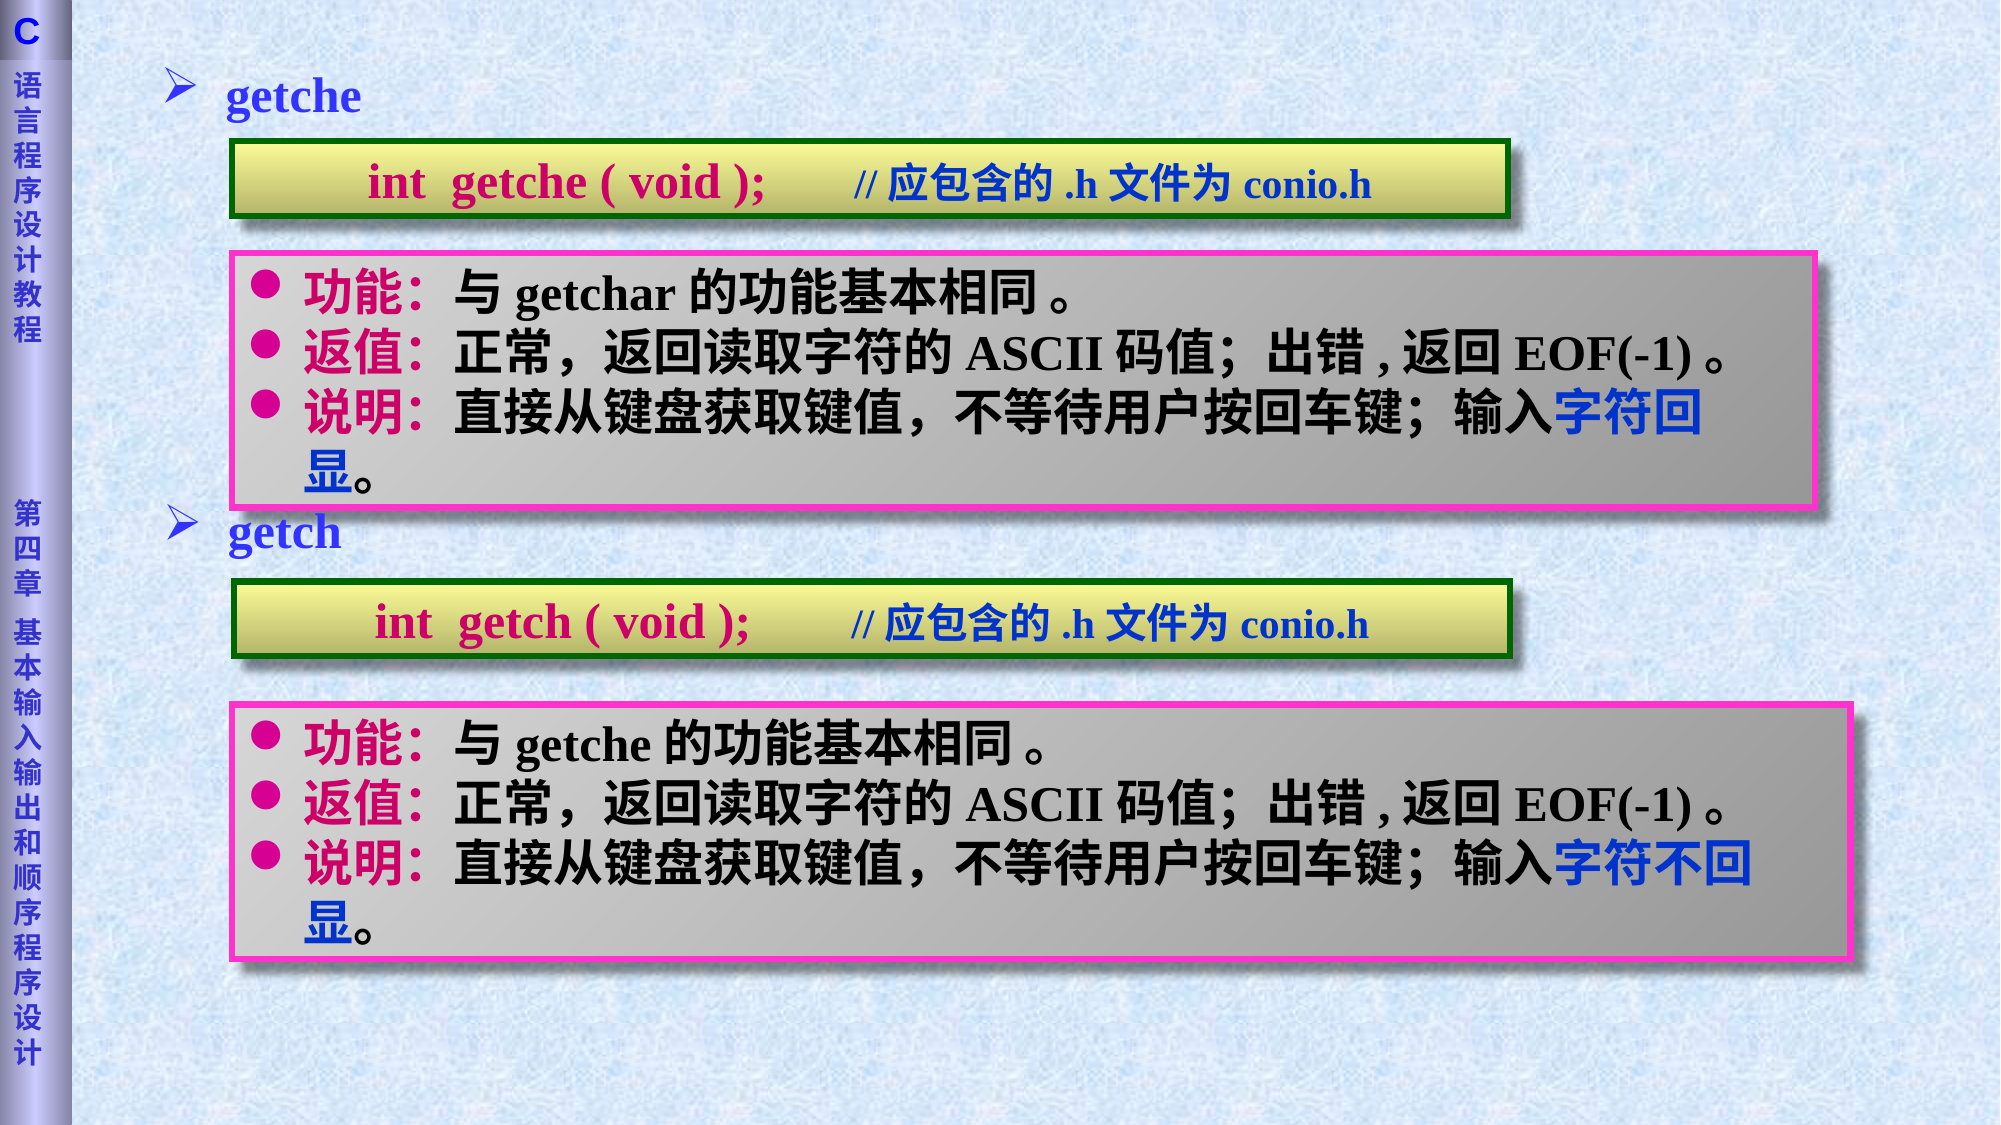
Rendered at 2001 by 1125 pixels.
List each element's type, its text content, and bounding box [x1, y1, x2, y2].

text_box getche [146, 54, 935, 130]
text_box getch [148, 491, 938, 567]
text_box int getch ( void ); //应包含的.h文件为conio.h [234, 581, 1510, 657]
text_box int getche ( void ); //应包含的.h文件为conio.h [232, 141, 1508, 216]
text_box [0, 0, 72, 1125]
text_box 功能：与getchar的功能基本相同 。 返值：正常，返回读取字符的ASCII码值；出错,返回EOF(-1)。 说明：直接从键盘获取键值，不等待用户按回车键；输入字符回显。 [232, 252, 1815, 508]
picture [72, 0, 2001, 1125]
text_box 功能：与getche的功能基本相同 。 返值：正常，返回读取字符的ASCII码值；出错,返回EOF(-1)。 说明：直接从键盘获取键值，不等待用户按回车键；输入字符不回显。 [232, 704, 1851, 960]
